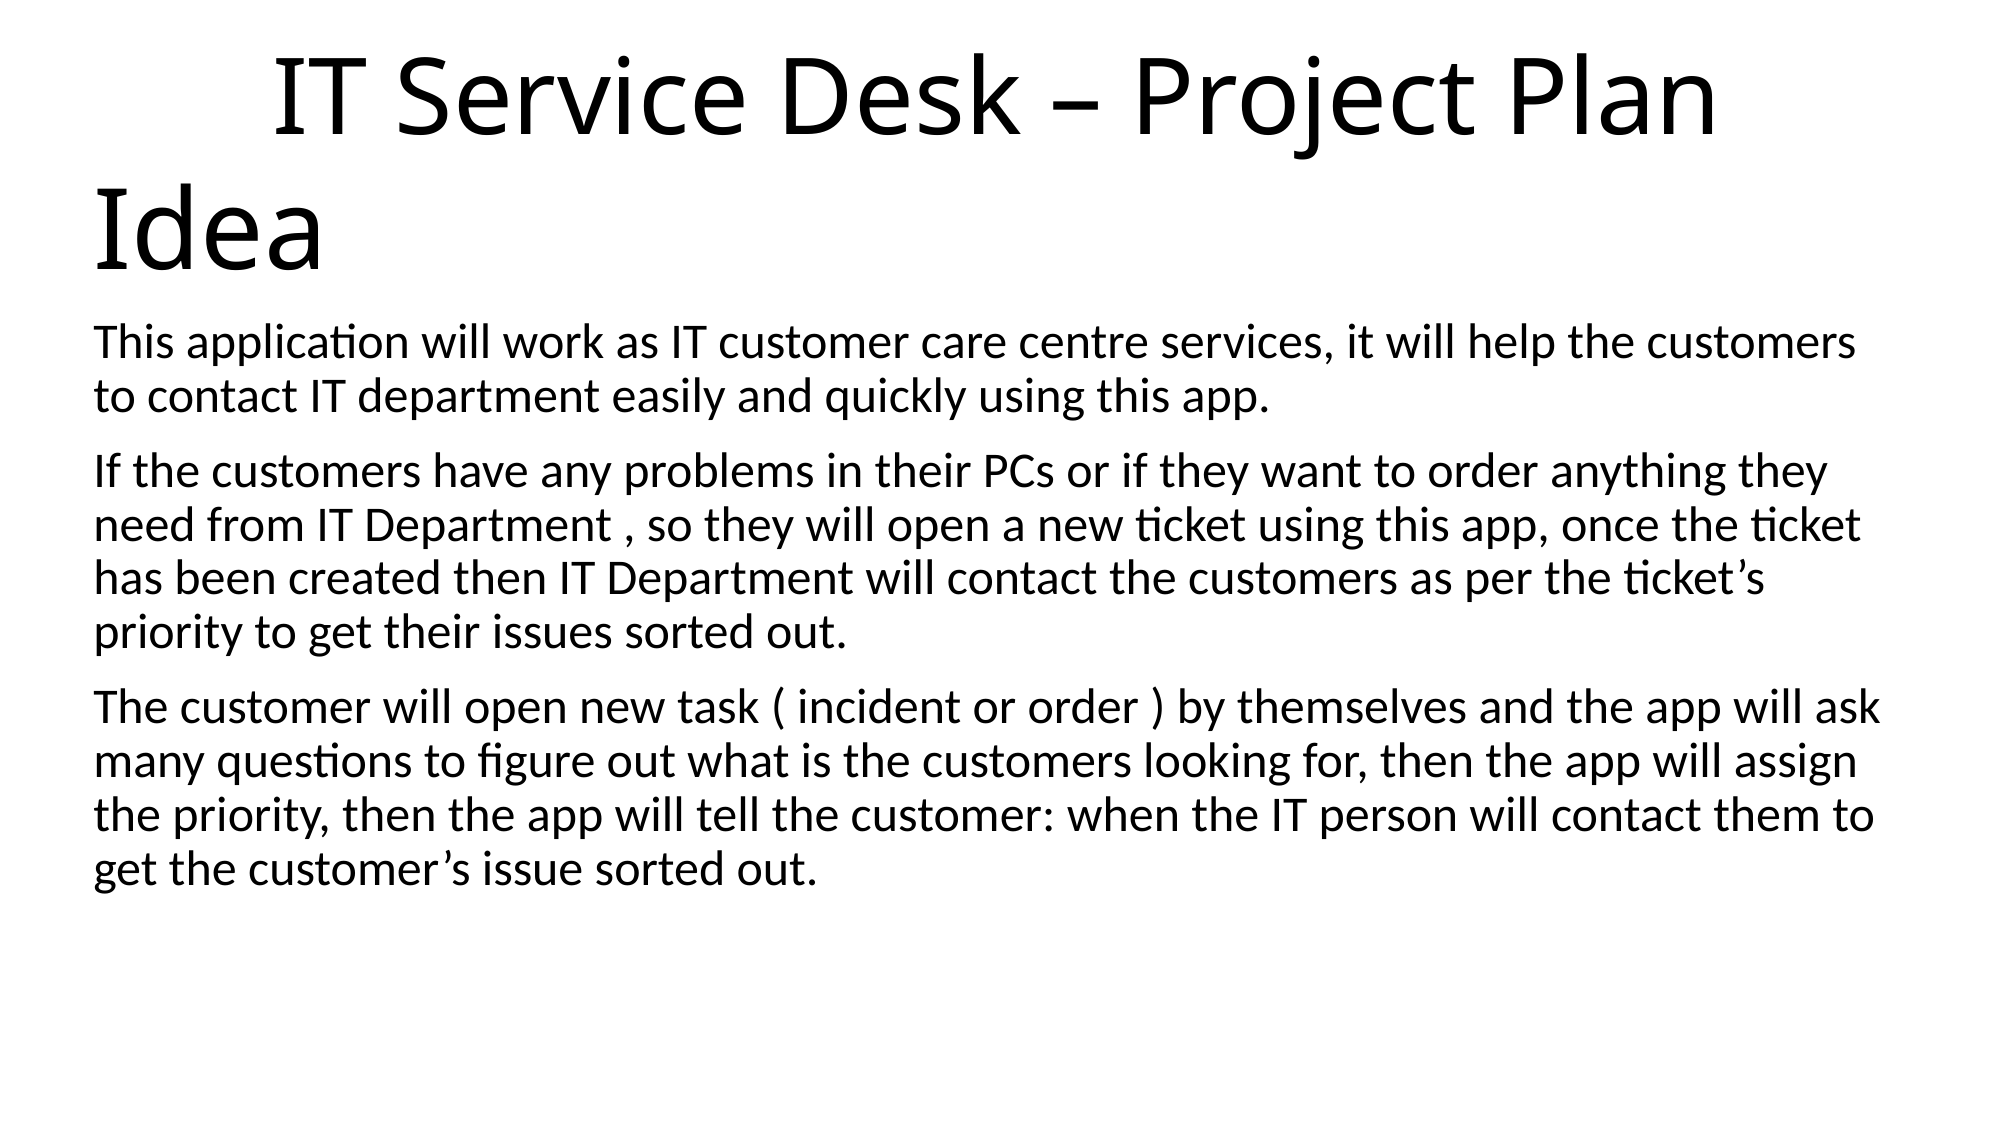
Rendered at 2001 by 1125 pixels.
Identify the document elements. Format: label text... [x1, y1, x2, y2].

title IT Service Desk – Project Plan [247, 29, 1748, 165]
subtitle Idea This application will work as IT customer care centre services, it will help the customers to contact IT department easily and quickly using this app. If the customers have any problems in their PCs or if they want to order anything they need from IT Department , so they will open a new ticket using this app, once the ticket has been created then IT Department will contact the customers as per the ticket’s priority to get their issues sorted out. The customer will open new task ( incident or order ) by themselves and the app will ask many questions to figure out what is the customers looking for, then the app will assign the priority, then the app will tell the customer: when the IT person will contact them to get the customer’s issue sorted out. [78, 165, 1909, 1096]
